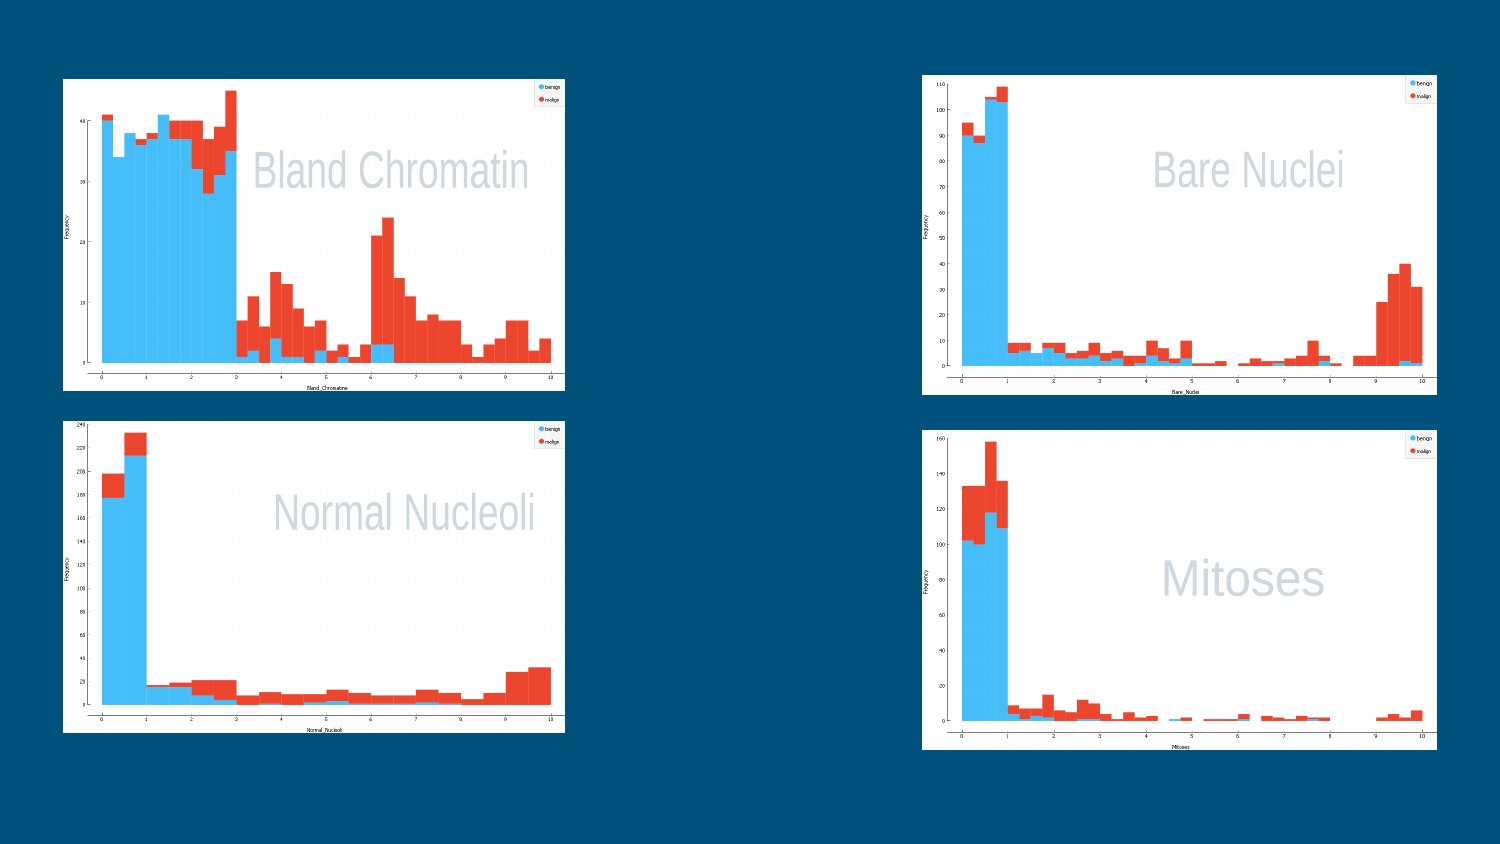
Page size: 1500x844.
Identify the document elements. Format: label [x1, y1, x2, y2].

picture [923, 76, 1436, 394]
picture [923, 431, 1436, 749]
picture [64, 422, 564, 732]
picture [64, 80, 564, 390]
